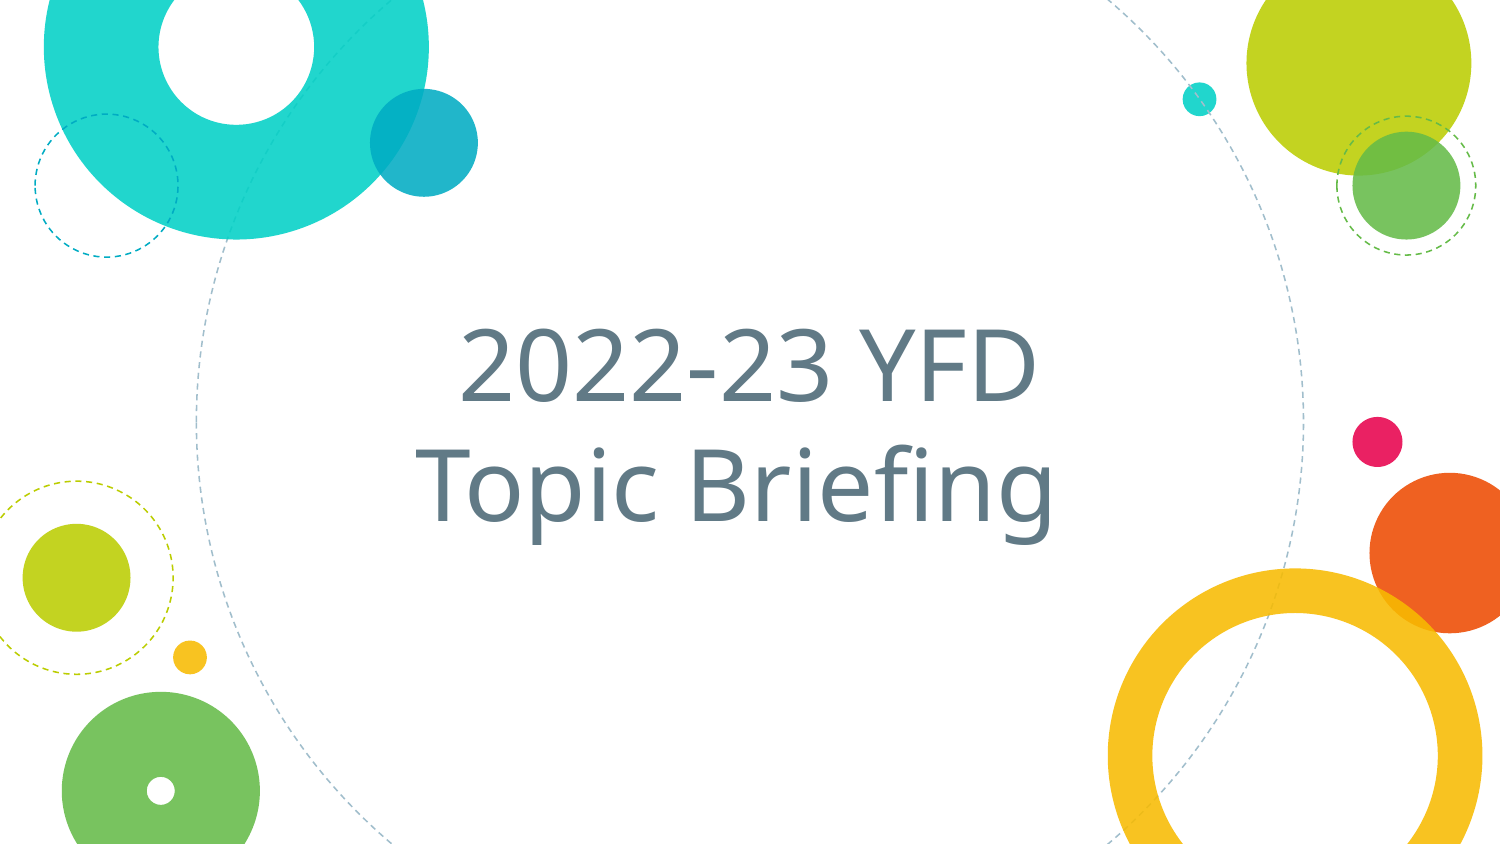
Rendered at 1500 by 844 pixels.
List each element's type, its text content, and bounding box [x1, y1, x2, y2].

title 2022-23 YFD Topic Briefing [369, 326, 1130, 517]
